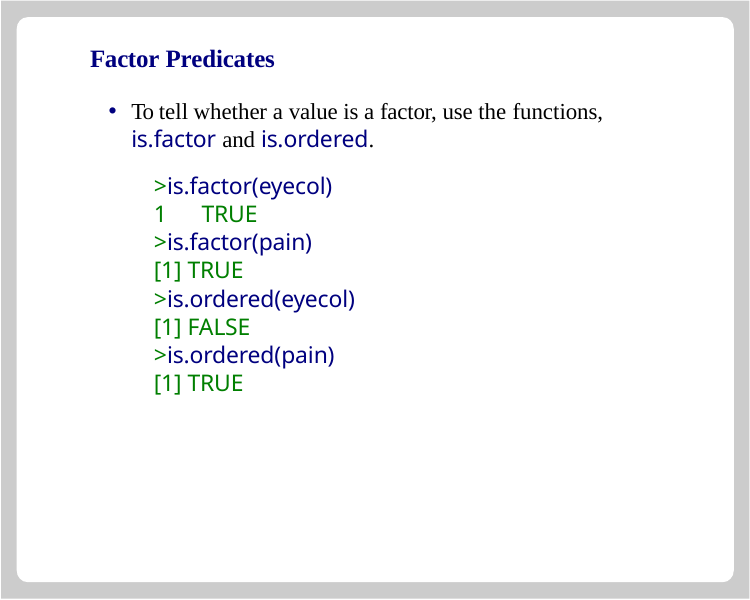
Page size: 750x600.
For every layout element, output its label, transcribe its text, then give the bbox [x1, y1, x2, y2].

title Factor Predicates [87, 40, 279, 144]
text_box To tell whether a value is a factor, use the functions, is.factor and is.ordered. >is.factor(eyecol) TRUE >is.factor(pain) [1] TRUE >is.ordered(eyecol) [1] FALSE >is.ordered(pain) [1] TRUE [106, 94, 606, 397]
